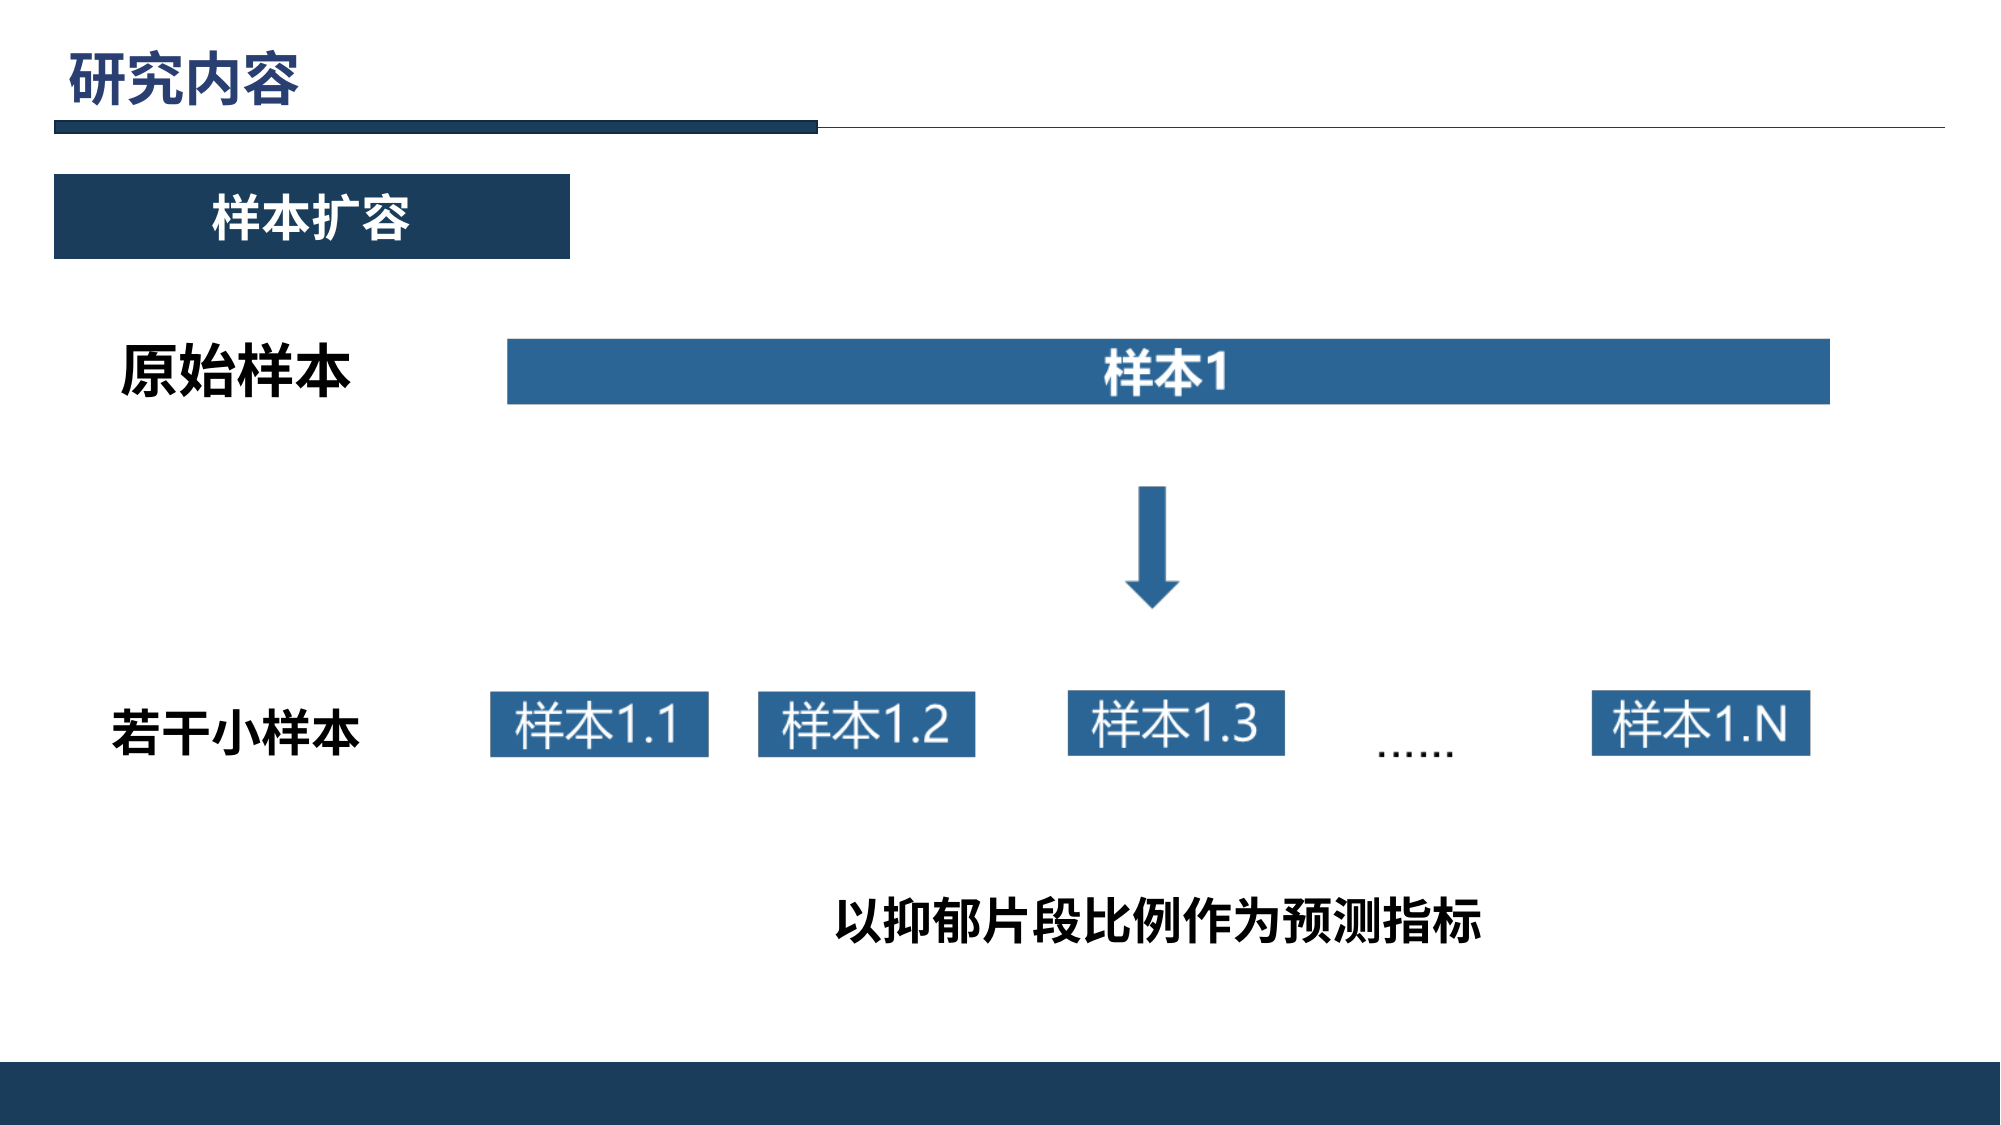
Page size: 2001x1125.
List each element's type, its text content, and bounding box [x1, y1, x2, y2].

picture [484, 326, 1830, 799]
text_box 样本扩容 [51, 171, 573, 262]
text_box 以抑郁片段比例作为预测指标 [675, 881, 1639, 984]
text_box 原始样本 [80, 326, 393, 396]
text_box 若干小样本 [80, 693, 393, 780]
text_box 研究内容 [53, 34, 1947, 120]
